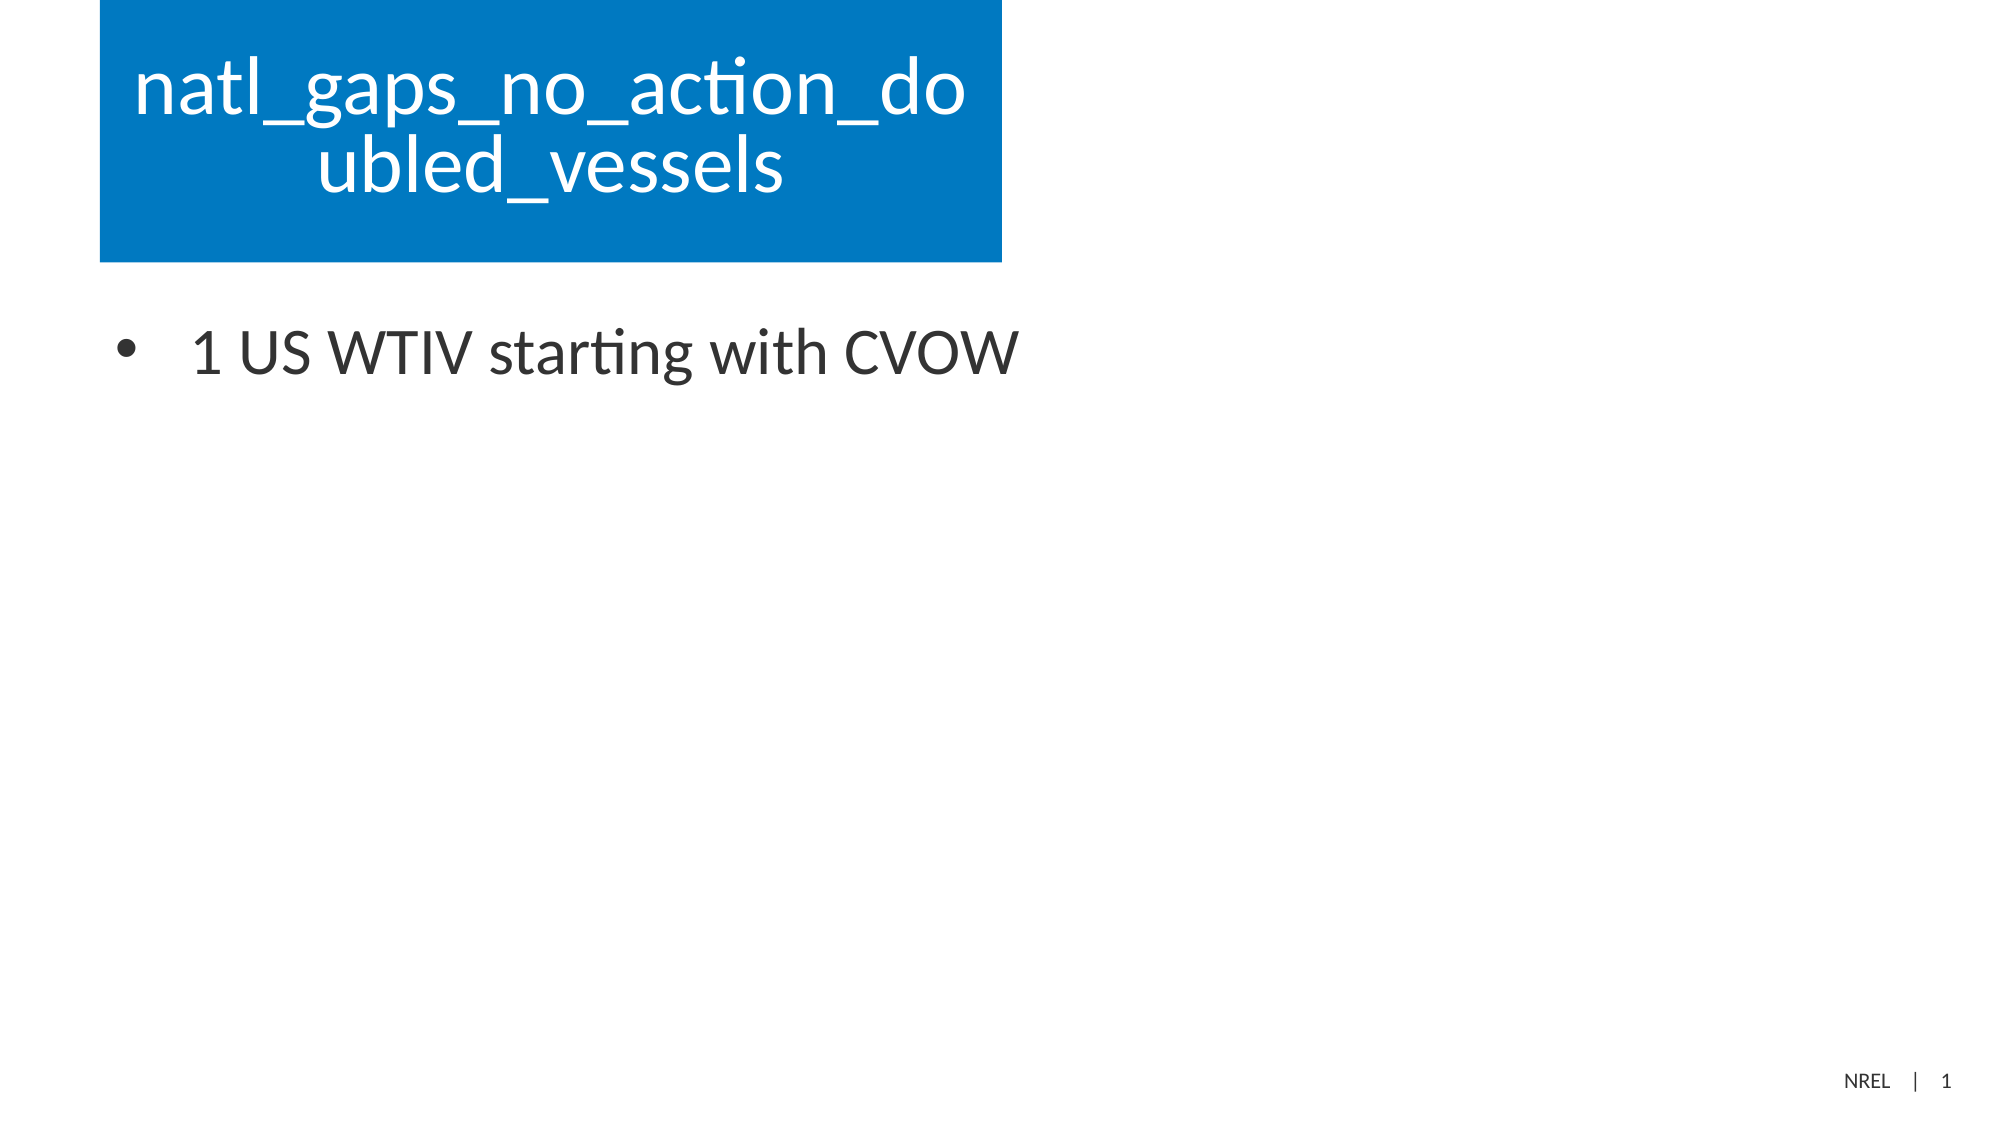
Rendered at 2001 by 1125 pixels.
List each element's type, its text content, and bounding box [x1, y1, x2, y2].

list 1 US WTIV starting with CVOW [99, 299, 1876, 1039]
title natl_gaps_no_action_doubled_vessels [99, 0, 1002, 263]
